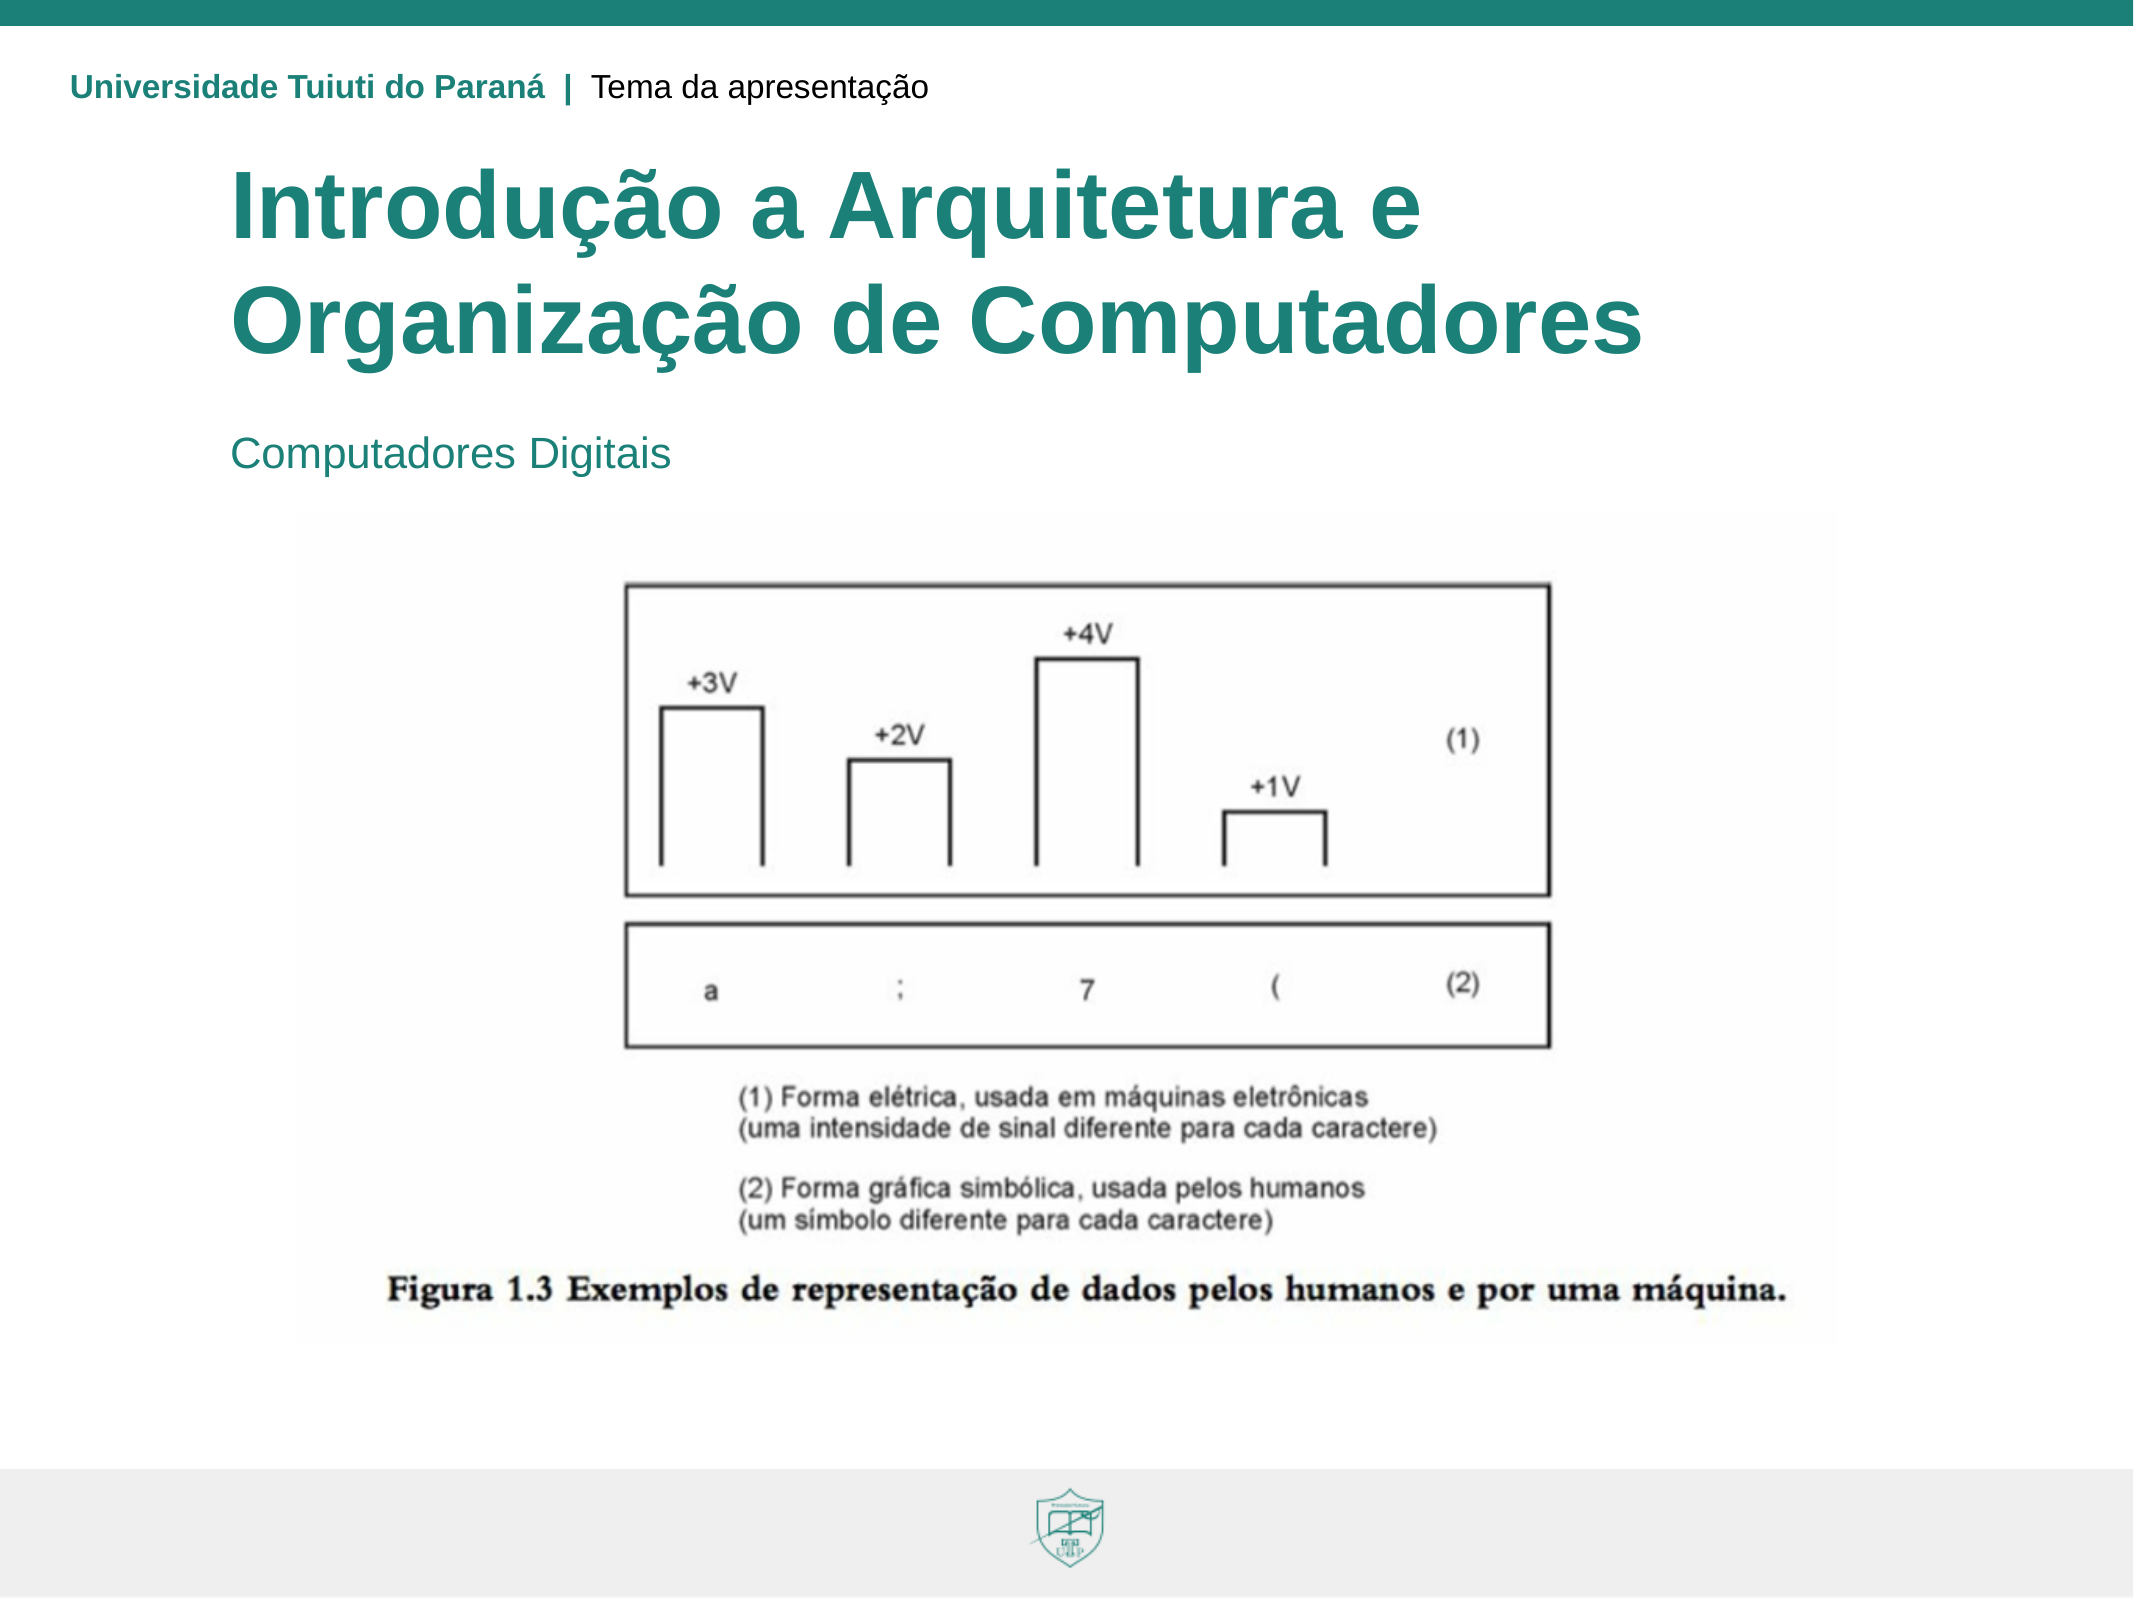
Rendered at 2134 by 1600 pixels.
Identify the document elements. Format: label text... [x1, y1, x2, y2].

picture [296, 512, 1837, 1344]
picture [0, 0, 2134, 26]
picture [0, 1469, 2134, 1598]
text_box Introdução a Arquitetura e Organização de Computadores Computadores Digitais [223, 136, 1910, 536]
text_box Universidade Tuiuti do Paraná | Tema da apresentação [63, 59, 936, 112]
